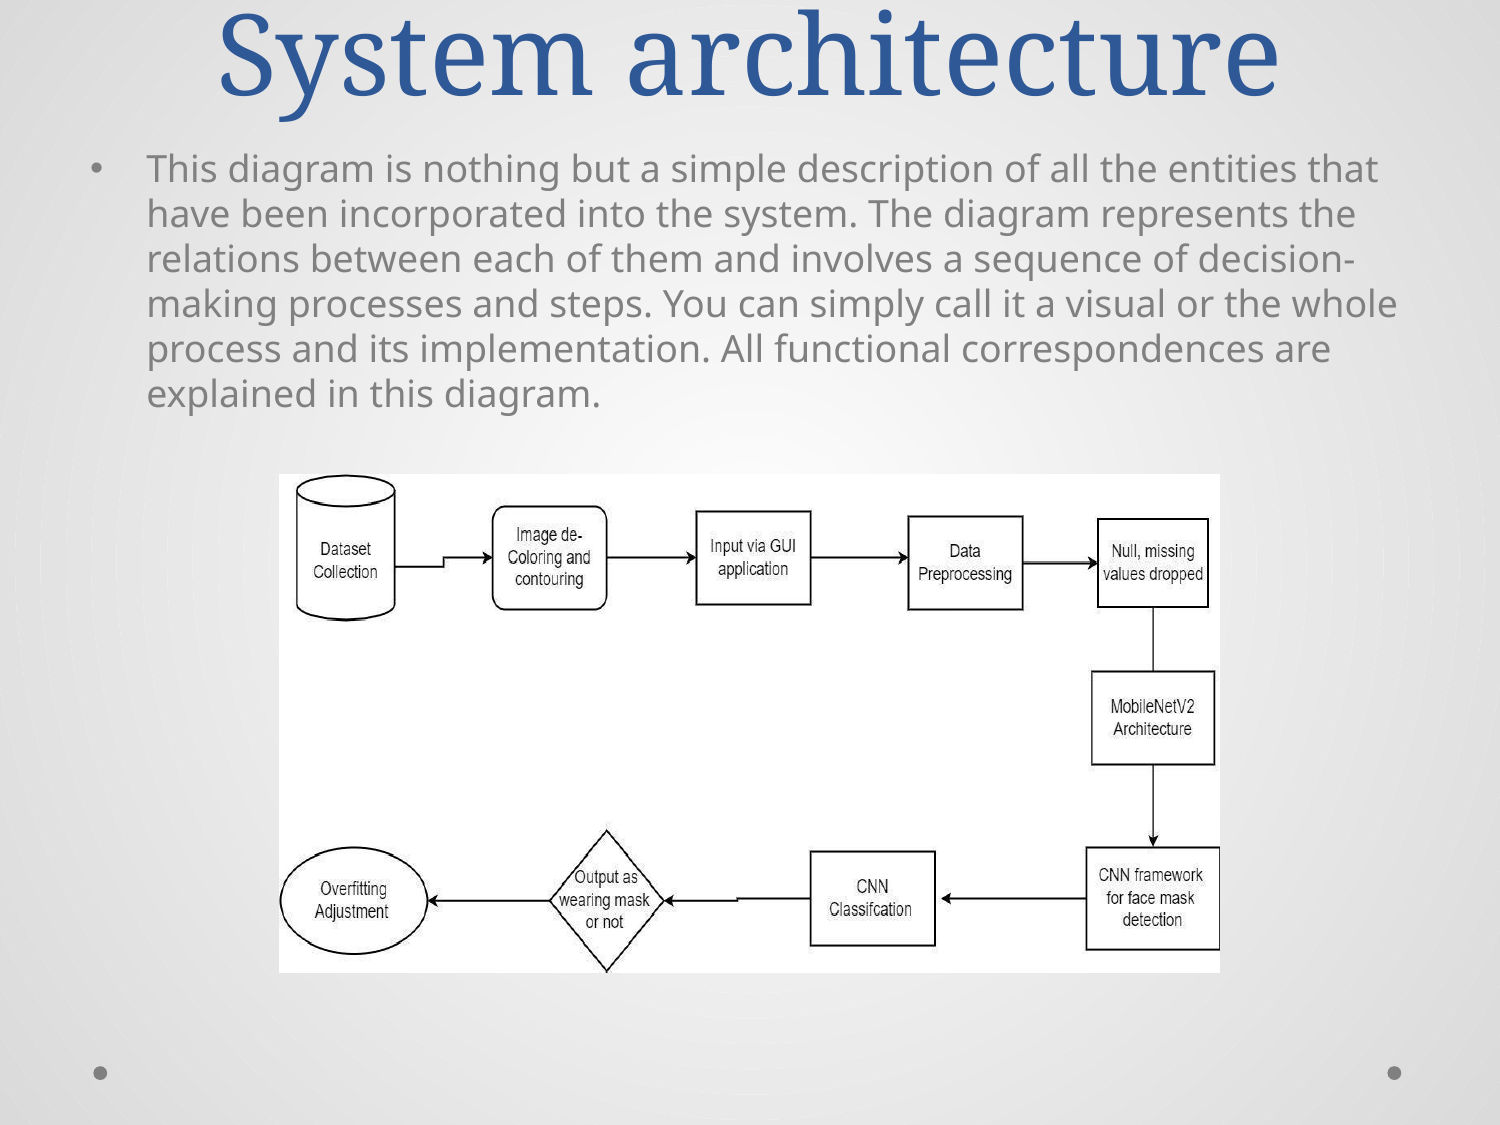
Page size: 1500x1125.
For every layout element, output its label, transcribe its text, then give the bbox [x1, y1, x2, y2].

title System architecture [75, 0, 1425, 125]
list This diagram is nothing but a simple description of all the entities that have been incorporated into the system. The diagram represents the relations between each of them and involves a sequence of decision-making processes and steps. You can simply call it a visual or the whole process and its implementation. All functional correspondences are explained in this diagram. [75, 137, 1425, 1005]
picture [279, 474, 1221, 974]
